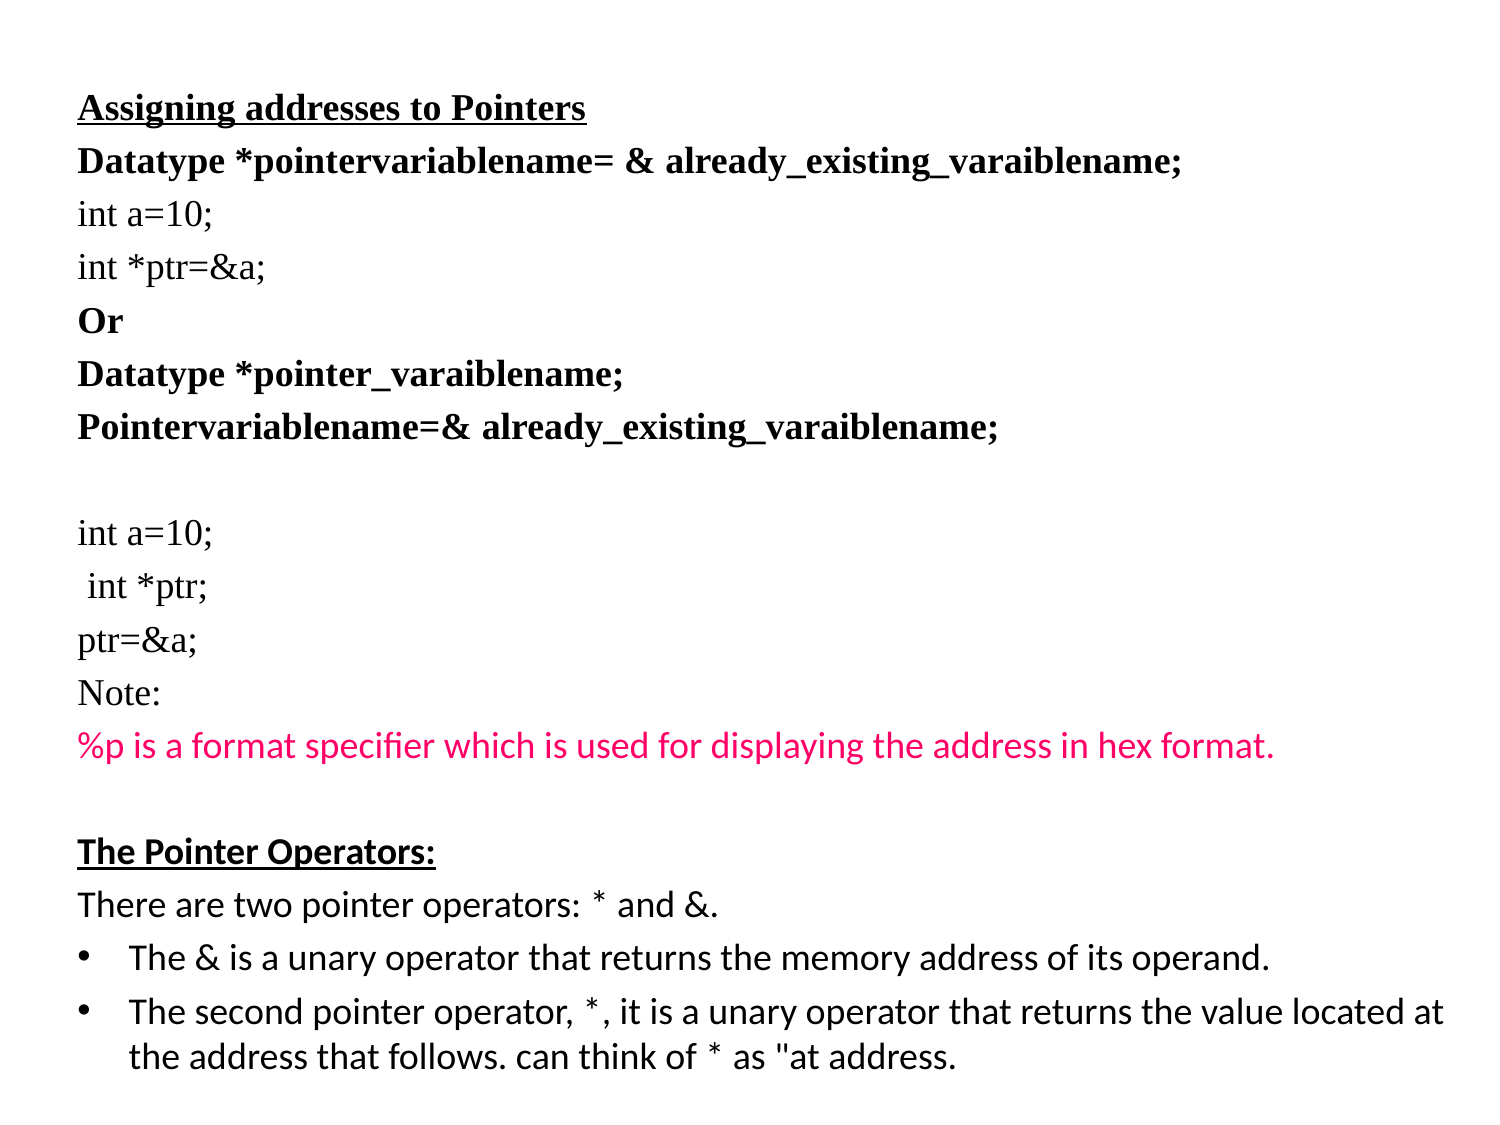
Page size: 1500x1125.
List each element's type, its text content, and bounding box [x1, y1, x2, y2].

list Assigning addresses to Pointers Datatype *pointervariablename= & already_existing_varaiblename; int a=10; int *ptr=&a; Or Datatype *pointer_varaiblename; Pointervariablename=& already_existing_varaiblename; int a=10; int *ptr; ptr=&a; Note: %p is a format specifier which is used for displaying the address in hex format. The Pointer Operators: There are two pointer operators: * and &. The & is a unary operator that returns the memory address of its operand. The second pointer operator, *, it is a unary operator that returns the value located at the address that follows. can think of * as "at address. [62, 75, 1463, 1100]
